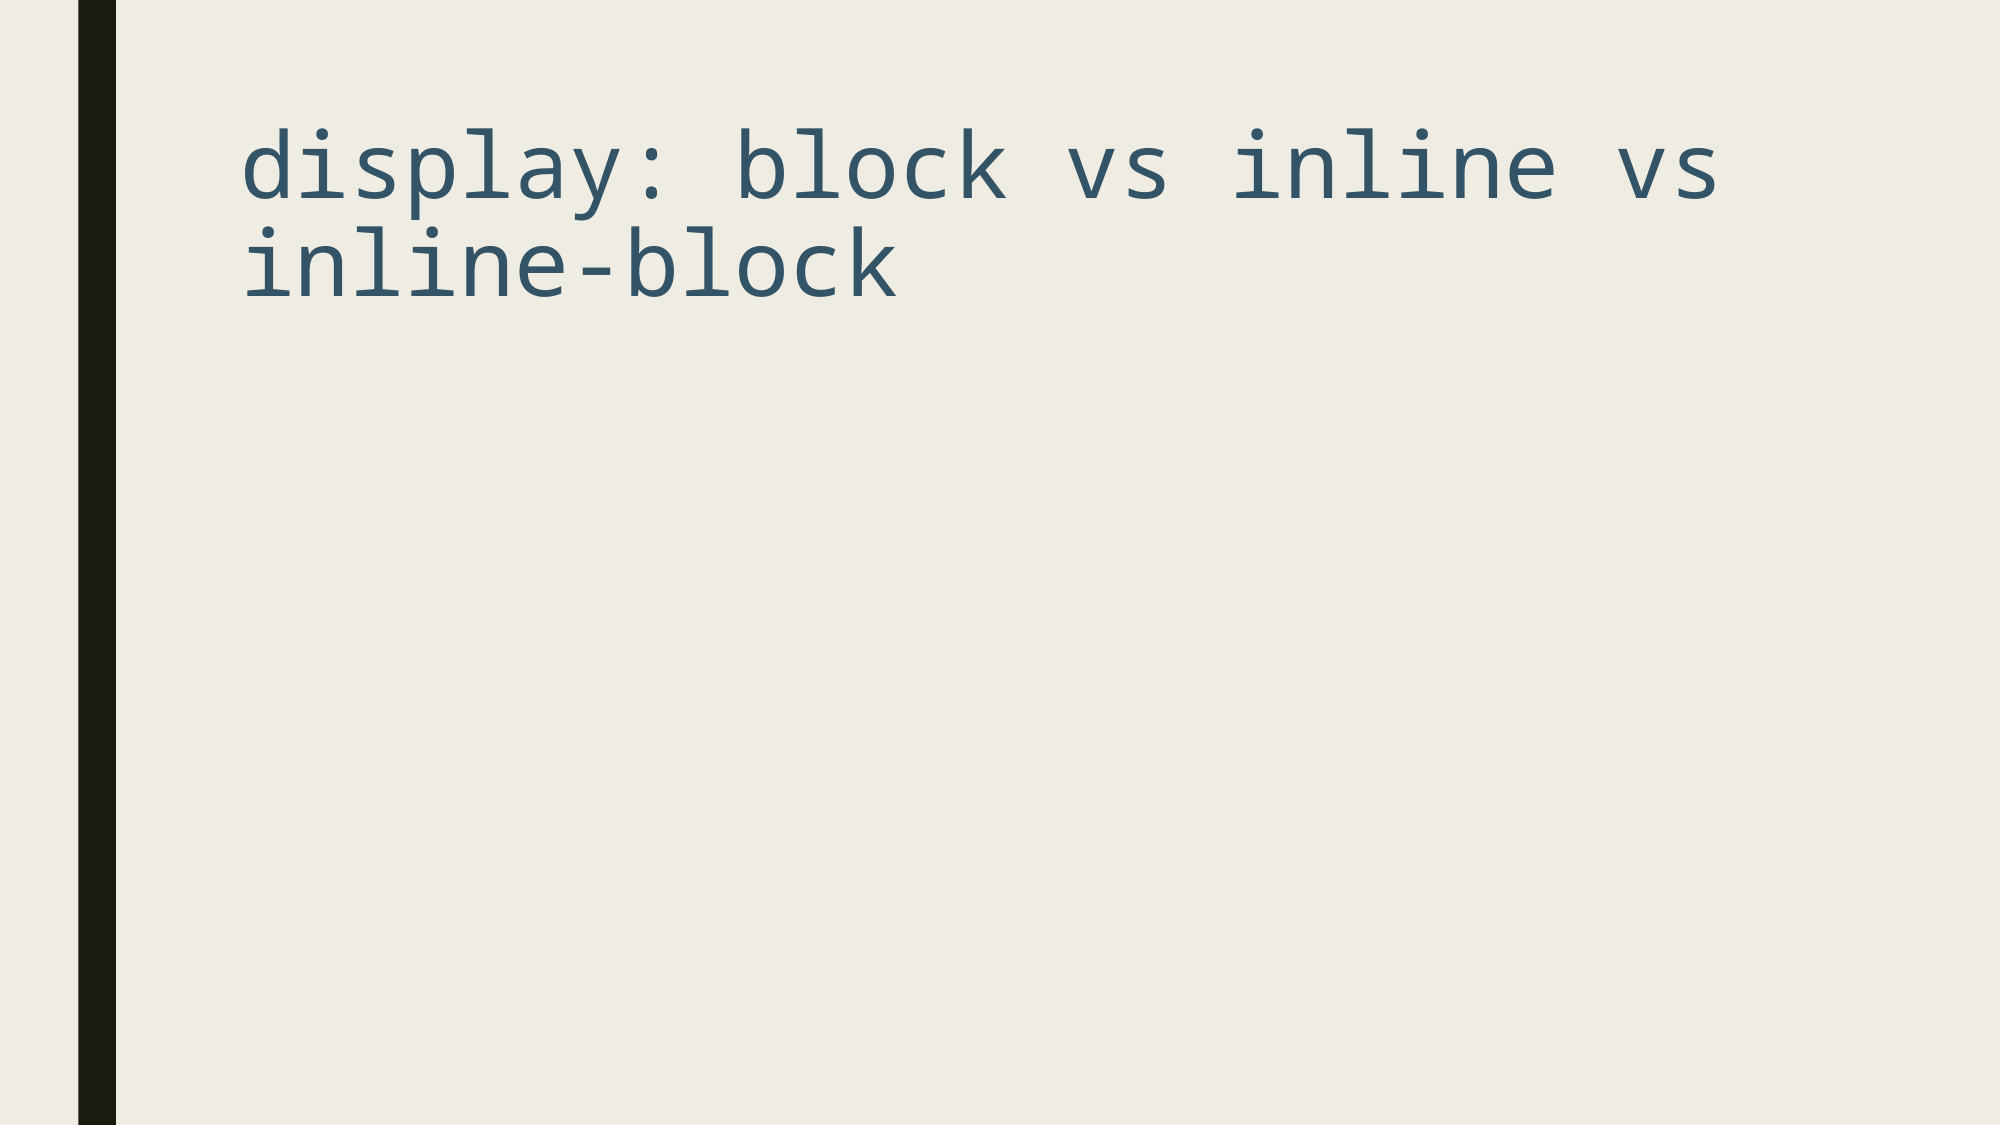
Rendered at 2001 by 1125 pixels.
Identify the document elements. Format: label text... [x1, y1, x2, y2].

title display: block vs inline vs inline-block [225, 112, 1800, 357]
